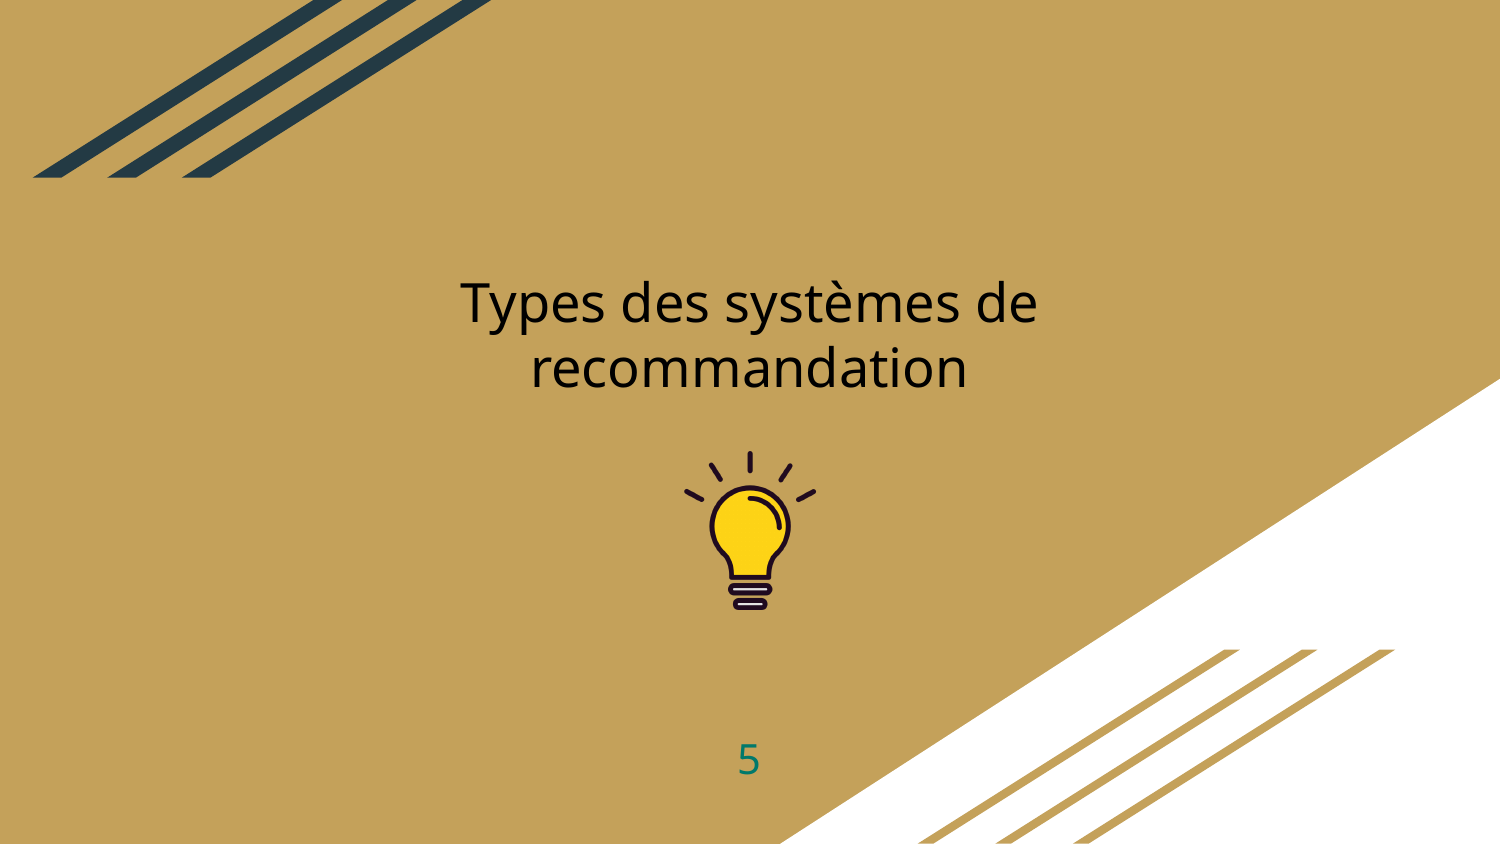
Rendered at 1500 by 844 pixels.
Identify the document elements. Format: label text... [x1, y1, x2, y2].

title Types des systèmes de recommandation [414, 215, 1086, 452]
picture [670, 451, 830, 610]
slide_number 5 [705, 729, 795, 794]
